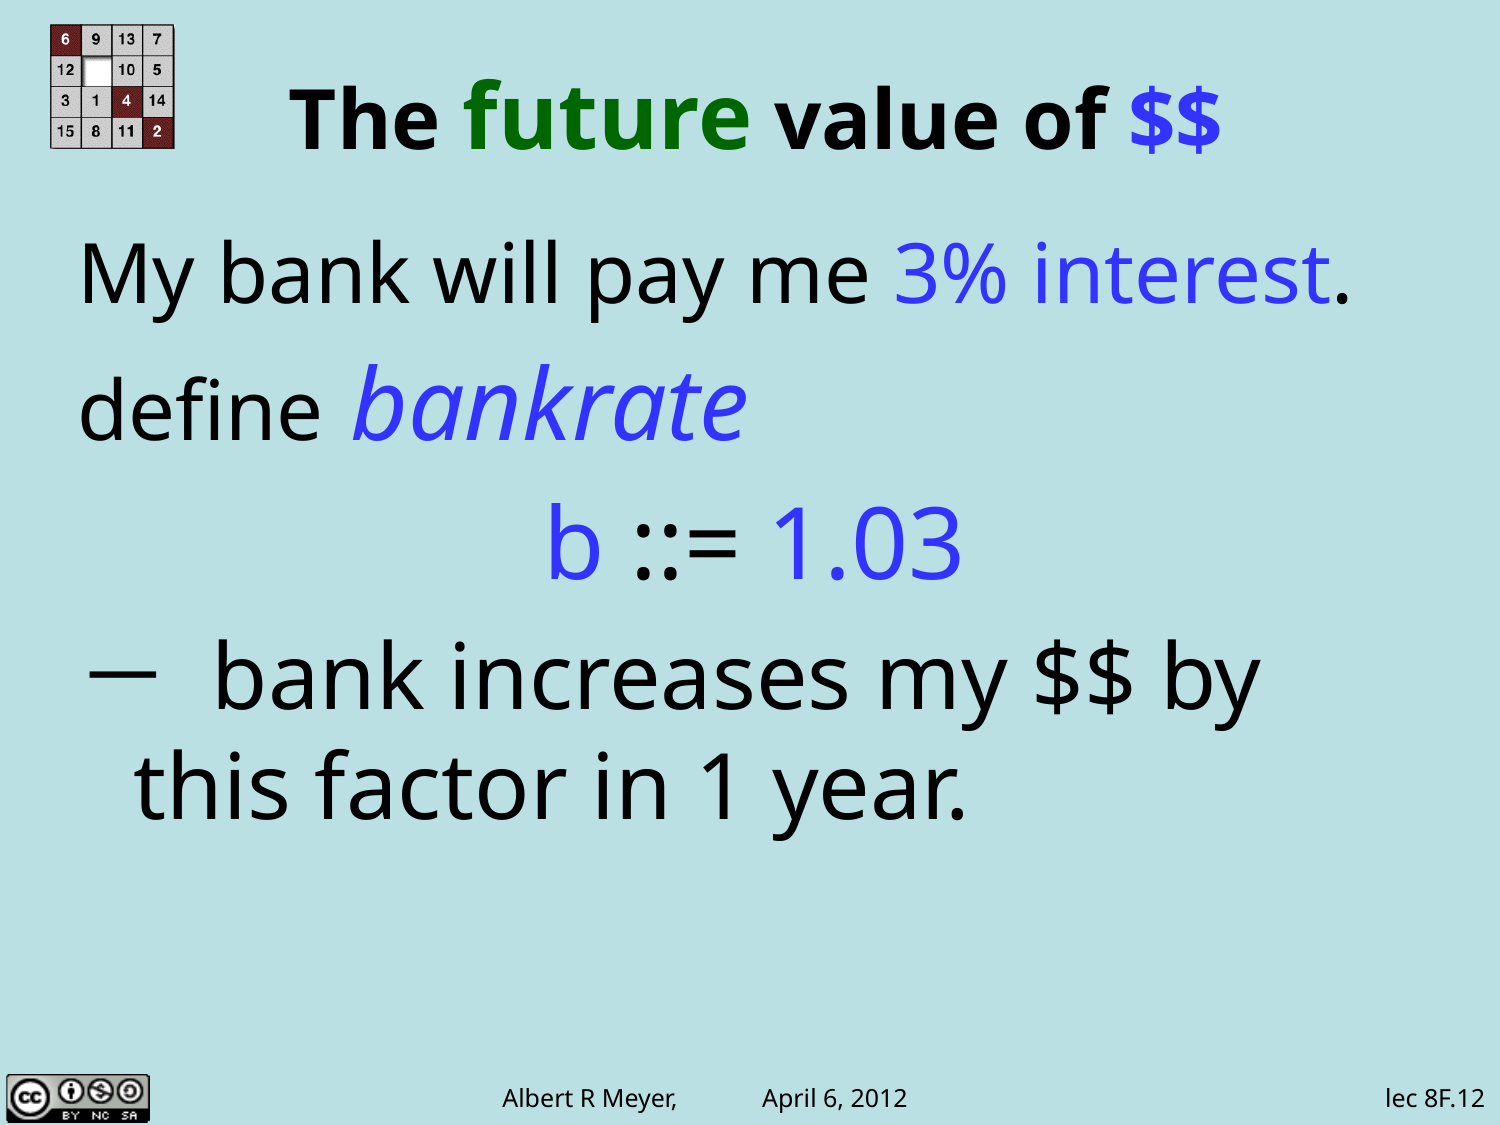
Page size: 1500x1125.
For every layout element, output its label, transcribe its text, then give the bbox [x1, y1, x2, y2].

picture [50, 24, 175, 149]
picture [6, 1074, 150, 1123]
title The future value of $$ [225, 37, 1288, 188]
list My bank will pay me 3% interest. define bankrate b ::= 1.03 － bank increases my $$ by this factor in 1 year. [62, 212, 1425, 913]
